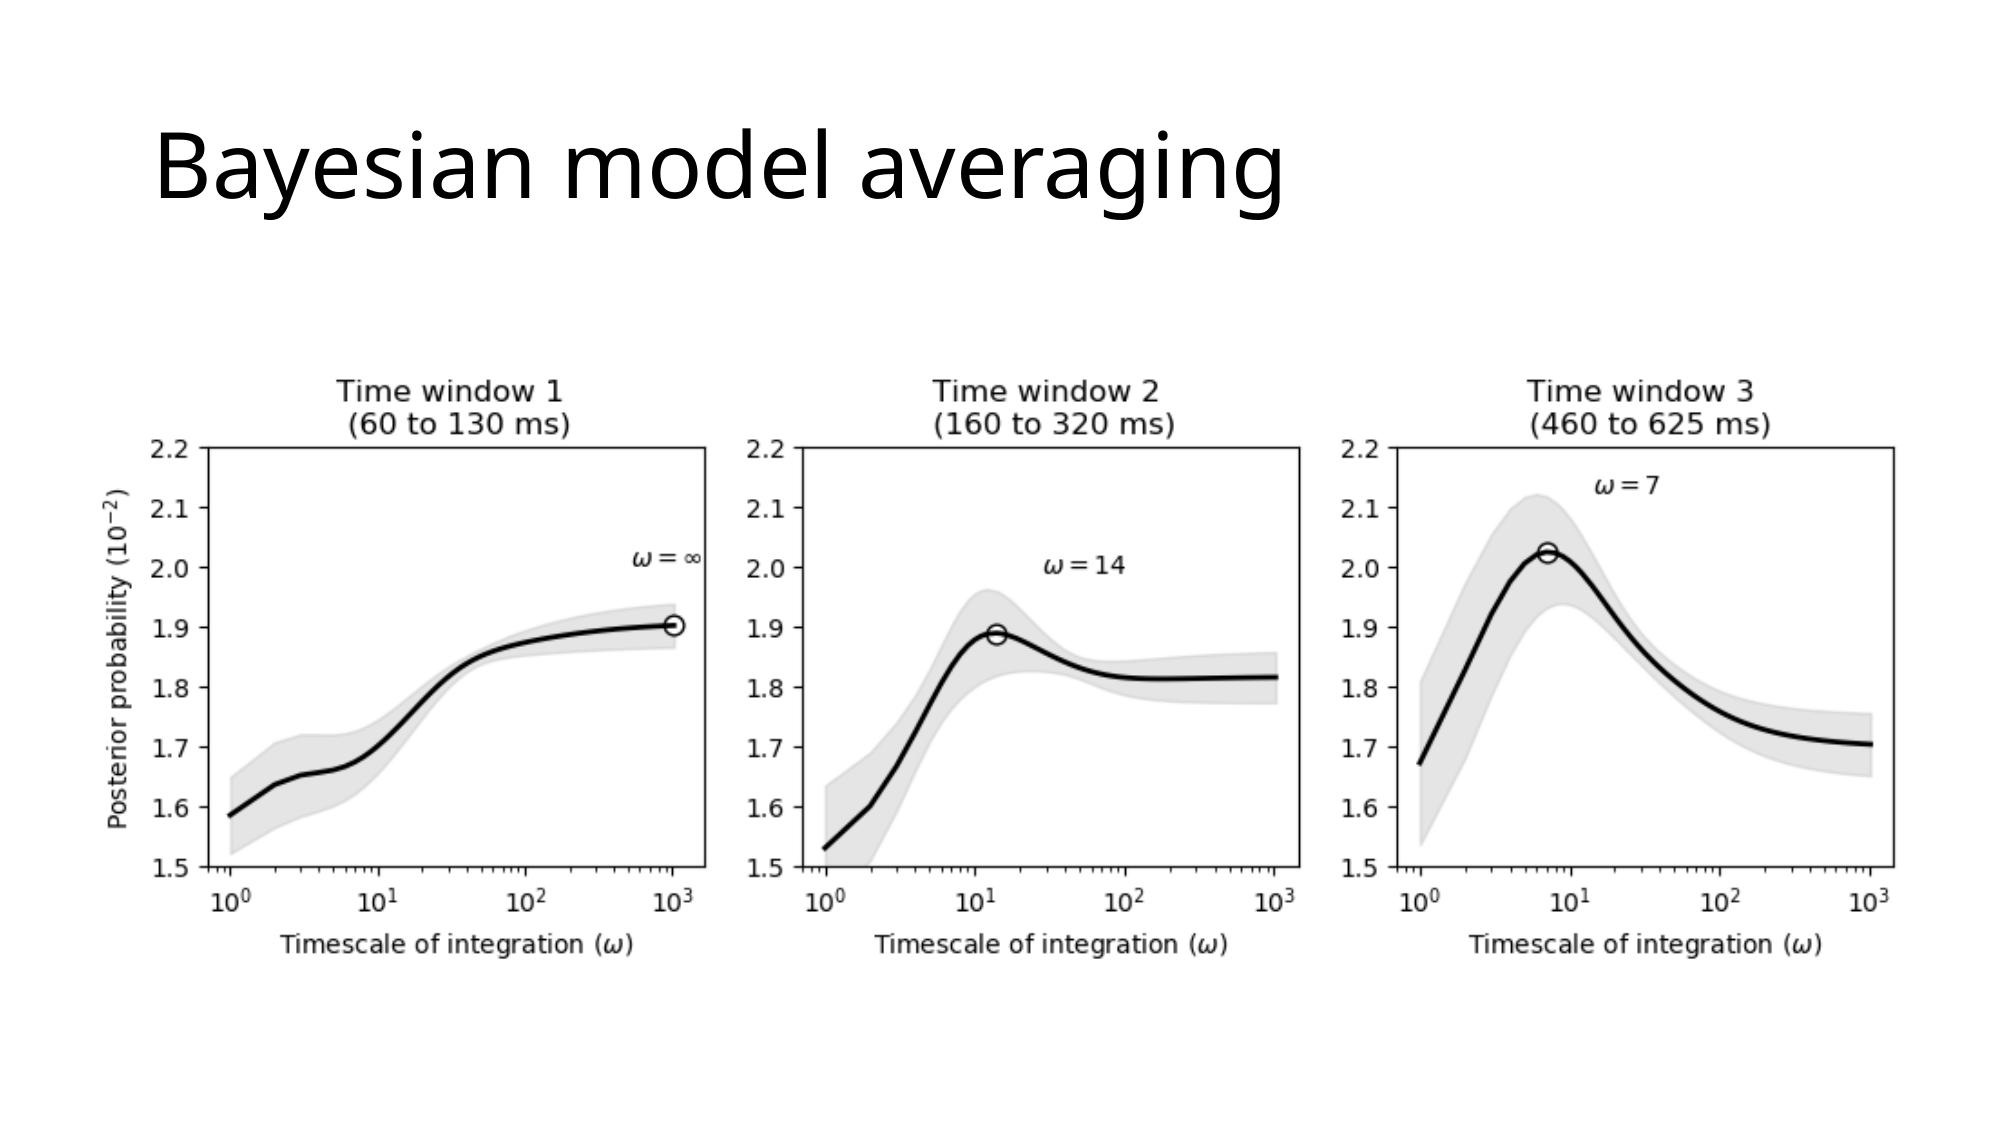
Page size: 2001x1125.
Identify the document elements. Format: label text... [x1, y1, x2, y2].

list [83, 362, 1917, 979]
title Bayesian model averaging [137, 59, 1863, 278]
